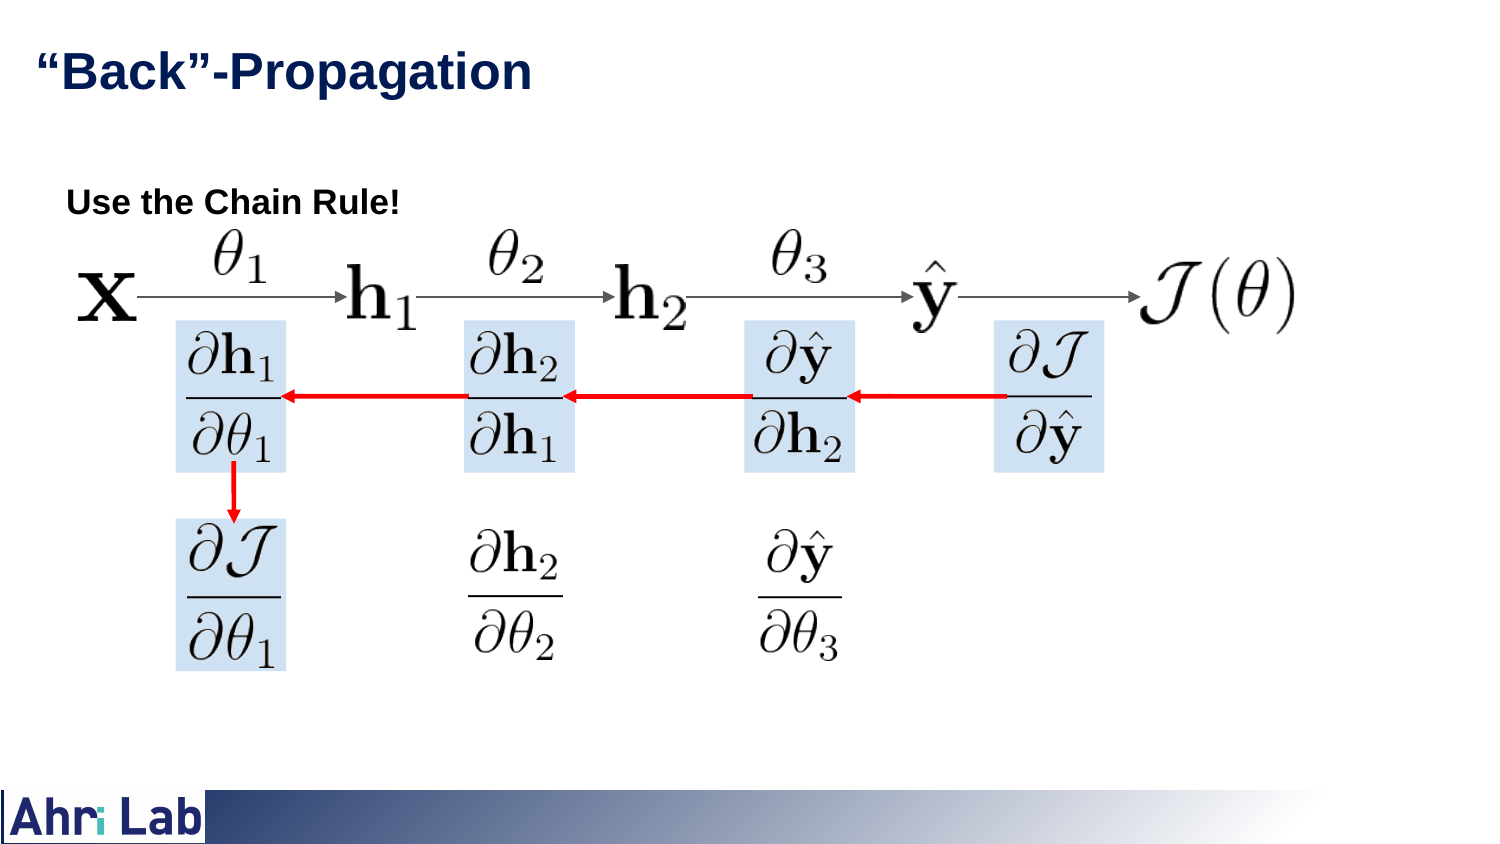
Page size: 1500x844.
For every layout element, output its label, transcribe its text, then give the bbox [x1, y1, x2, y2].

text_box [464, 404, 575, 473]
picture [488, 229, 543, 283]
picture [346, 263, 417, 330]
picture [757, 529, 842, 661]
picture [186, 331, 281, 462]
picture [77, 273, 138, 321]
text_box [744, 404, 856, 473]
list Use the Chain Rule! [51, 157, 1449, 747]
picture [615, 263, 686, 330]
title “Back”-Propagation [20, 22, 1480, 117]
text_box [175, 518, 228, 672]
picture [1006, 329, 1092, 464]
picture [186, 523, 282, 669]
text_box [744, 320, 856, 394]
text_box [175, 320, 287, 473]
picture [771, 229, 828, 283]
text_box [993, 320, 1105, 473]
picture [468, 529, 563, 661]
picture [212, 229, 267, 283]
picture [1140, 257, 1296, 337]
picture [752, 330, 847, 463]
text_box [464, 320, 575, 393]
text_box [240, 518, 287, 532]
picture [913, 260, 958, 334]
picture [468, 331, 563, 462]
picture [4, 787, 205, 843]
